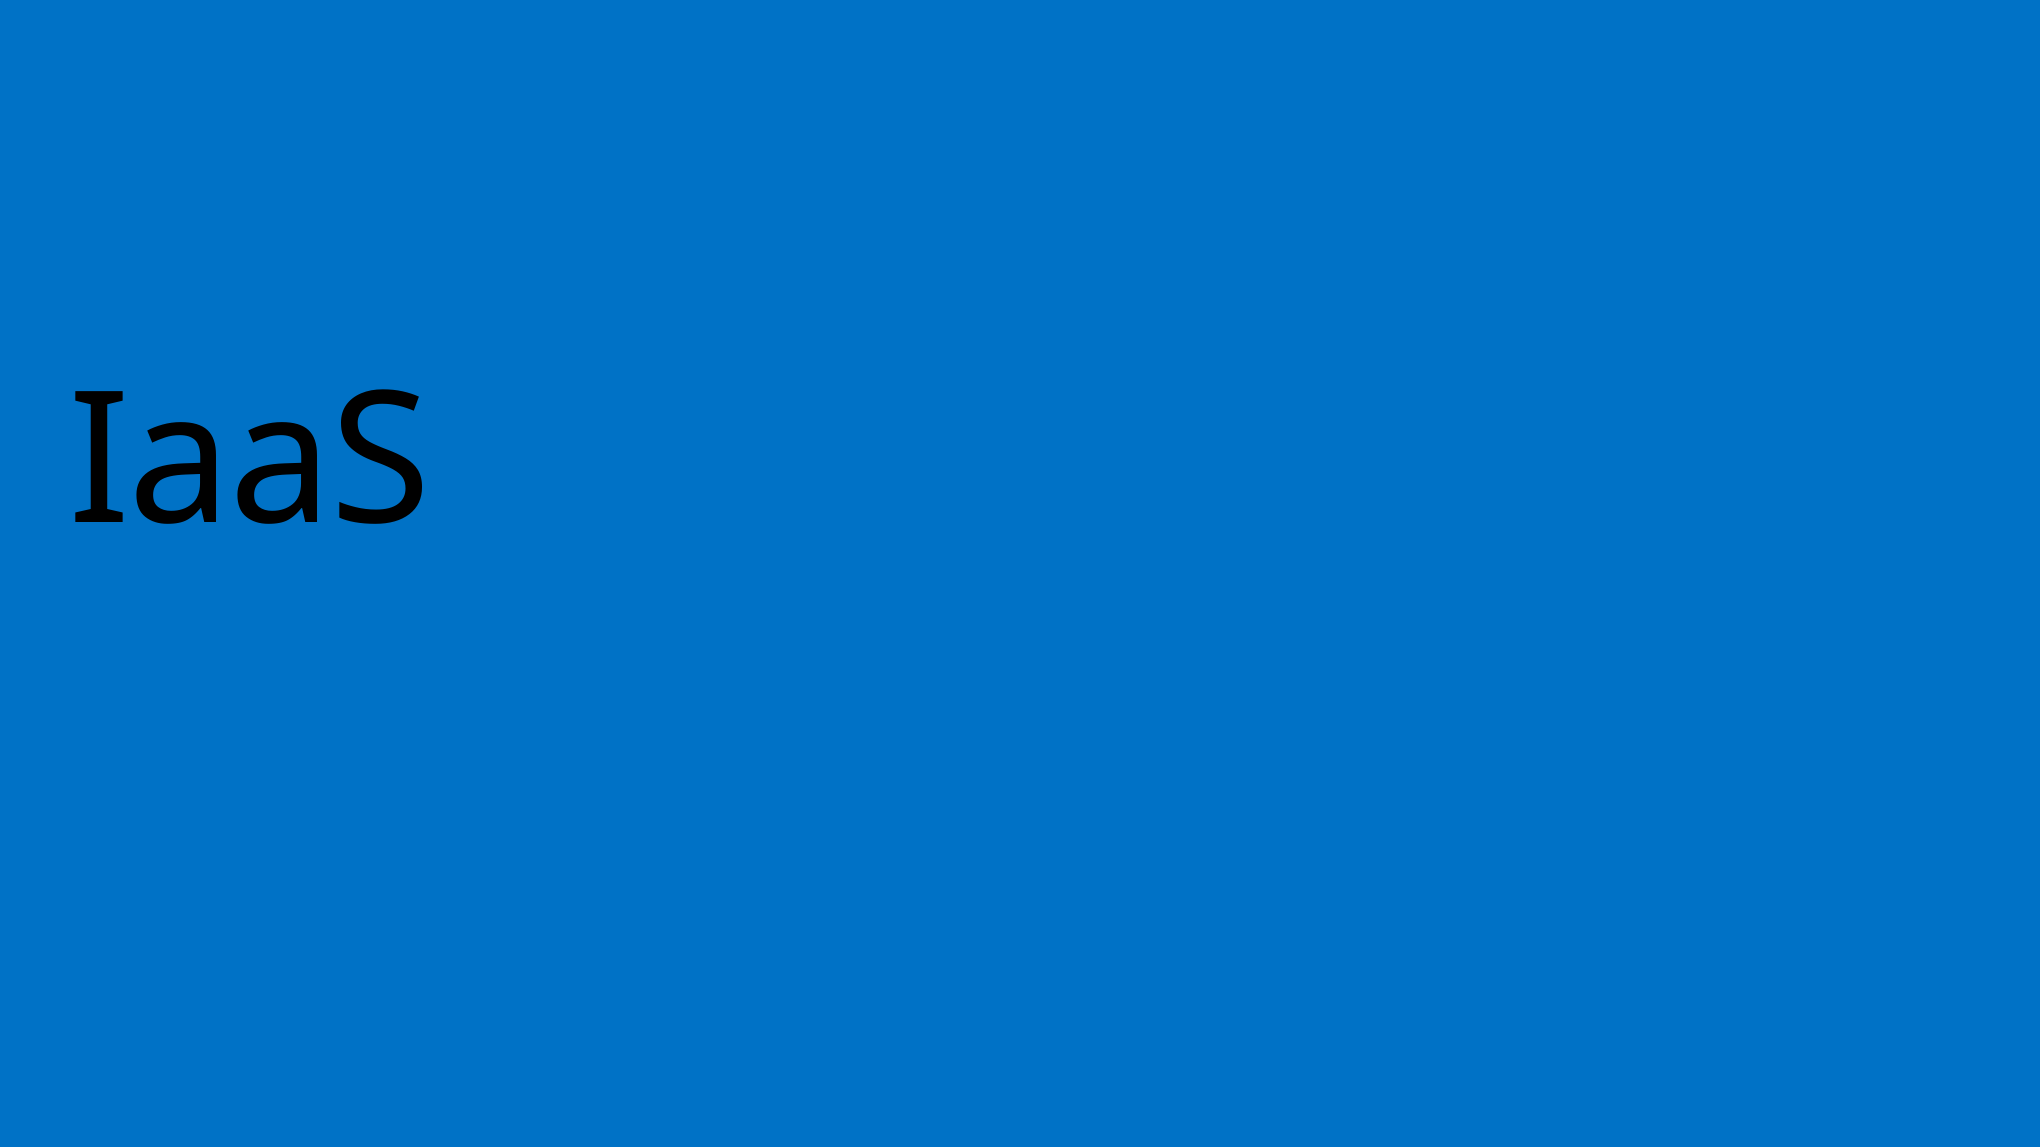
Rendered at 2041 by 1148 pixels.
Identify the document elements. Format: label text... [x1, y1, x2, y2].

title IaaS [45, 348, 1996, 650]
